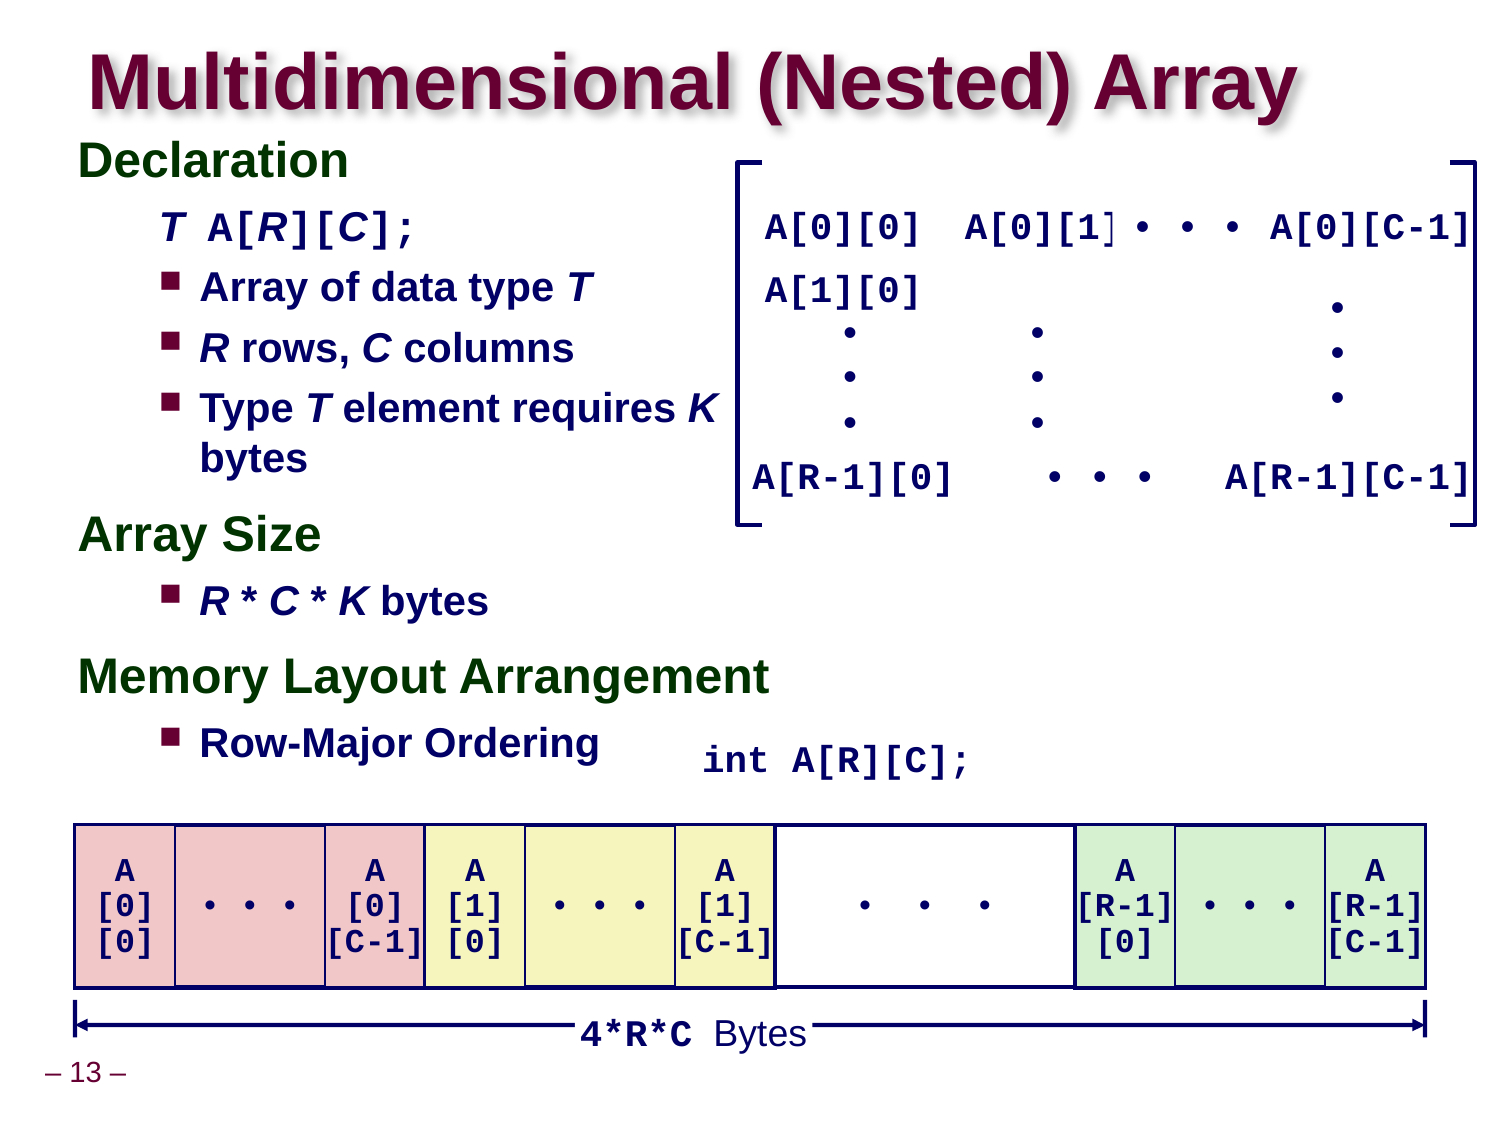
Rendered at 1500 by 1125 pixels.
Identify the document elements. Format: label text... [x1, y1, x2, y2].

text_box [737, 162, 1488, 526]
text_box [74, 727, 1426, 1063]
title Multidimensional (Nested) Array [87, 37, 1500, 132]
list Declaration T A[R][C]; Array of data type T R rows, C columns Type T element requires K bytes Array Size R * C * K bytes Memory Layout Arrangement Row-Major Ordering [62, 124, 791, 677]
